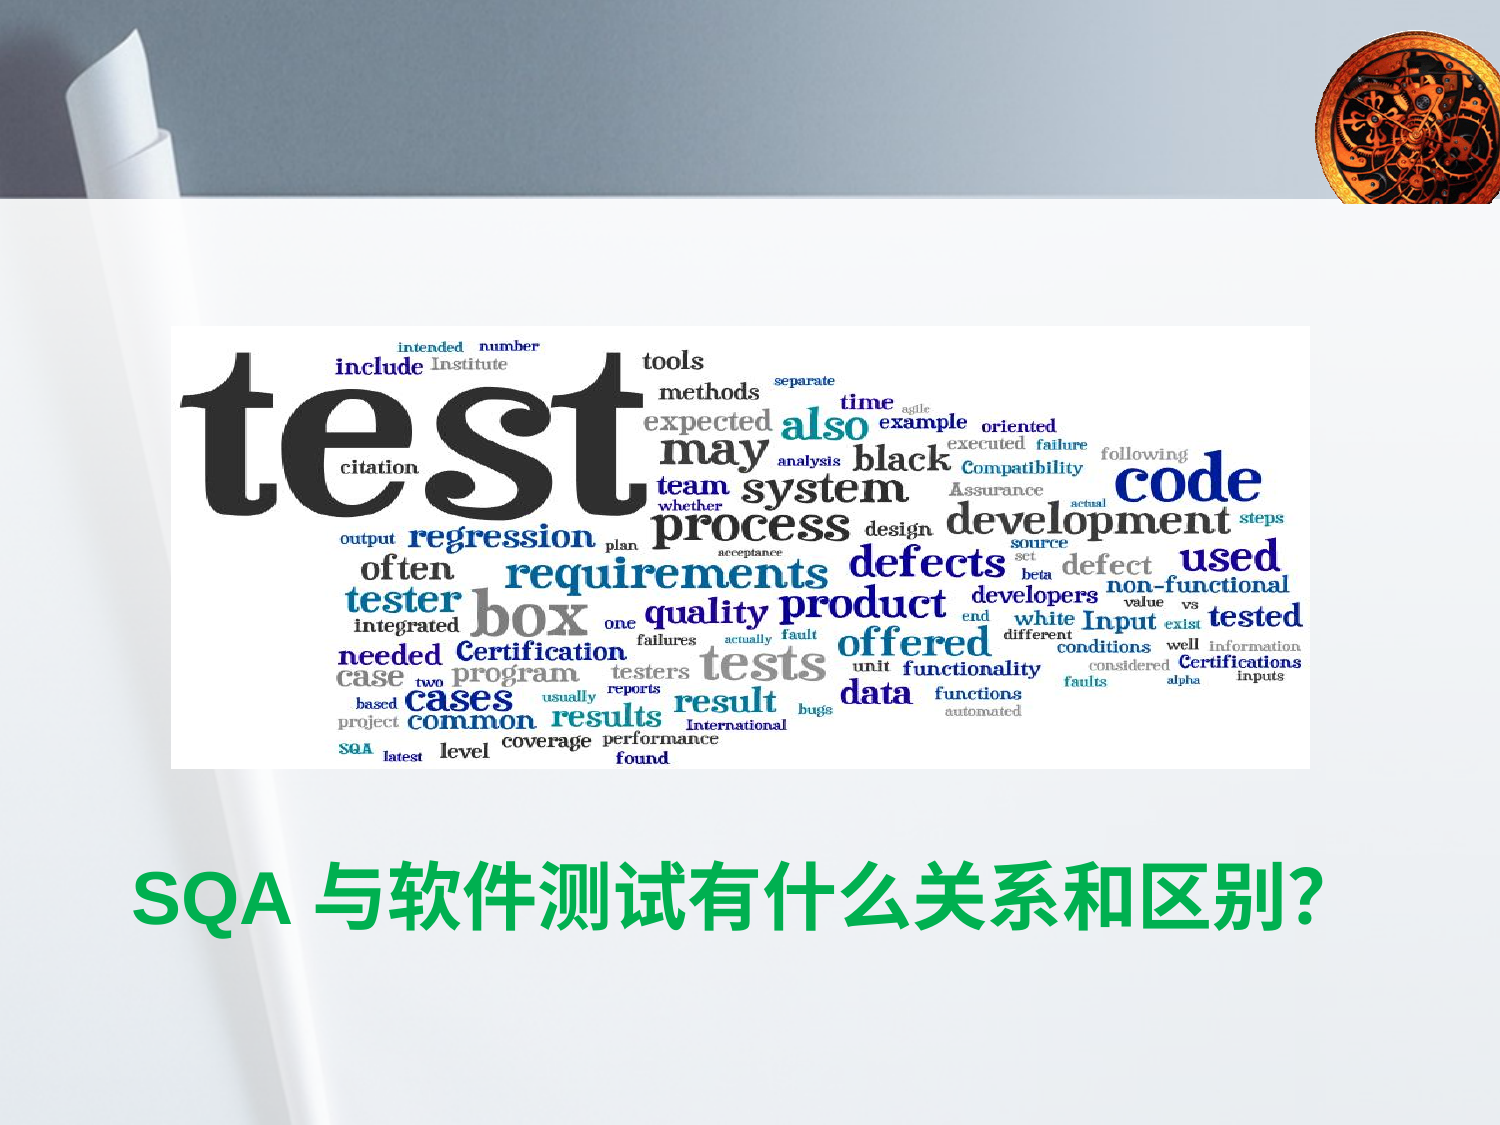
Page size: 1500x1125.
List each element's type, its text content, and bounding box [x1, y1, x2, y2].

title SQA与软件测试有什么关系和区别？ [112, 798, 1400, 987]
picture [0, 0, 1500, 204]
picture [170, 326, 1310, 770]
